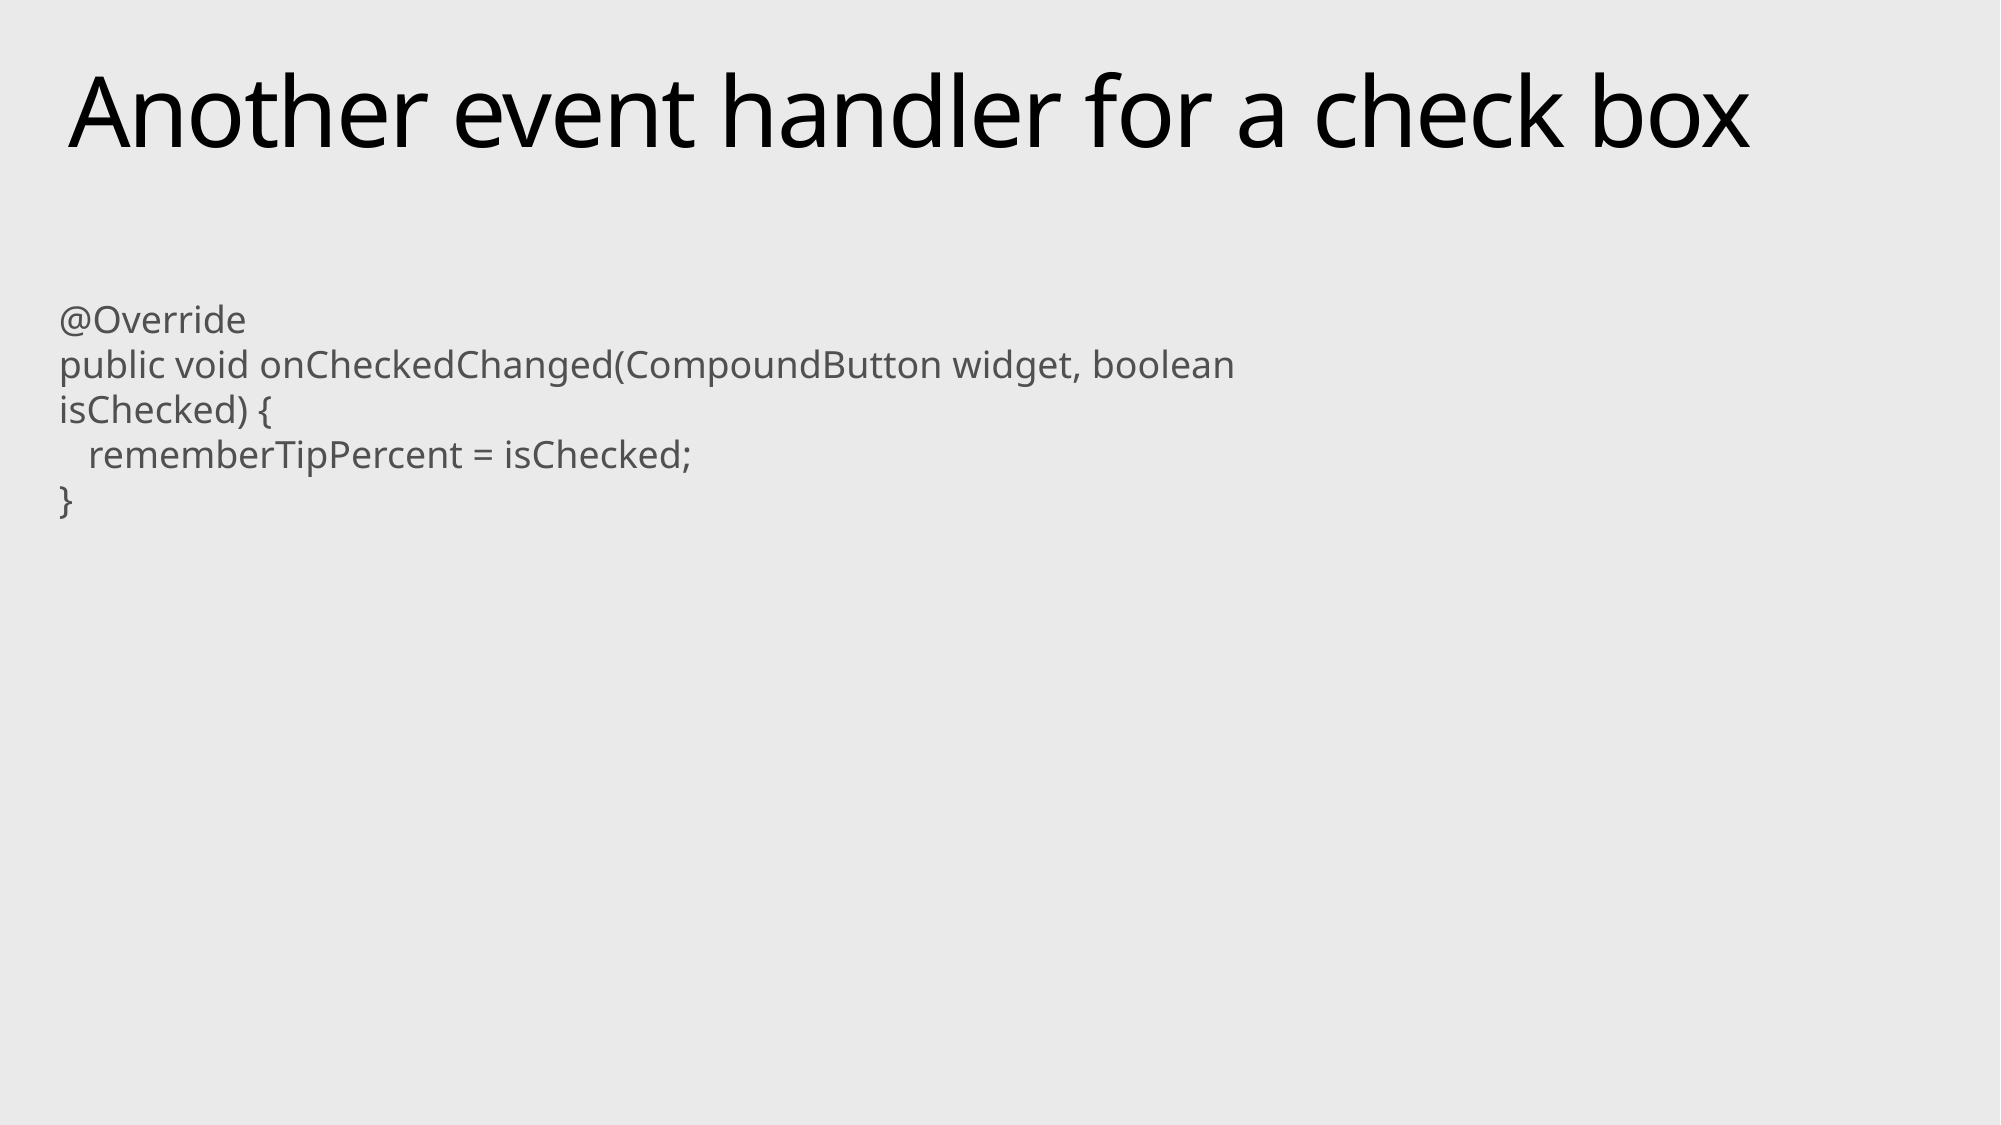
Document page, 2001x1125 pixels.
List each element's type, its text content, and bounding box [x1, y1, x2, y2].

text_box @Override public void onCheckedChanged(CompoundButton widget, boolean isChecked) { rememberTipPercent = isChecked; } [44, 288, 1401, 528]
title Another event handler for a check box [44, 47, 1957, 196]
